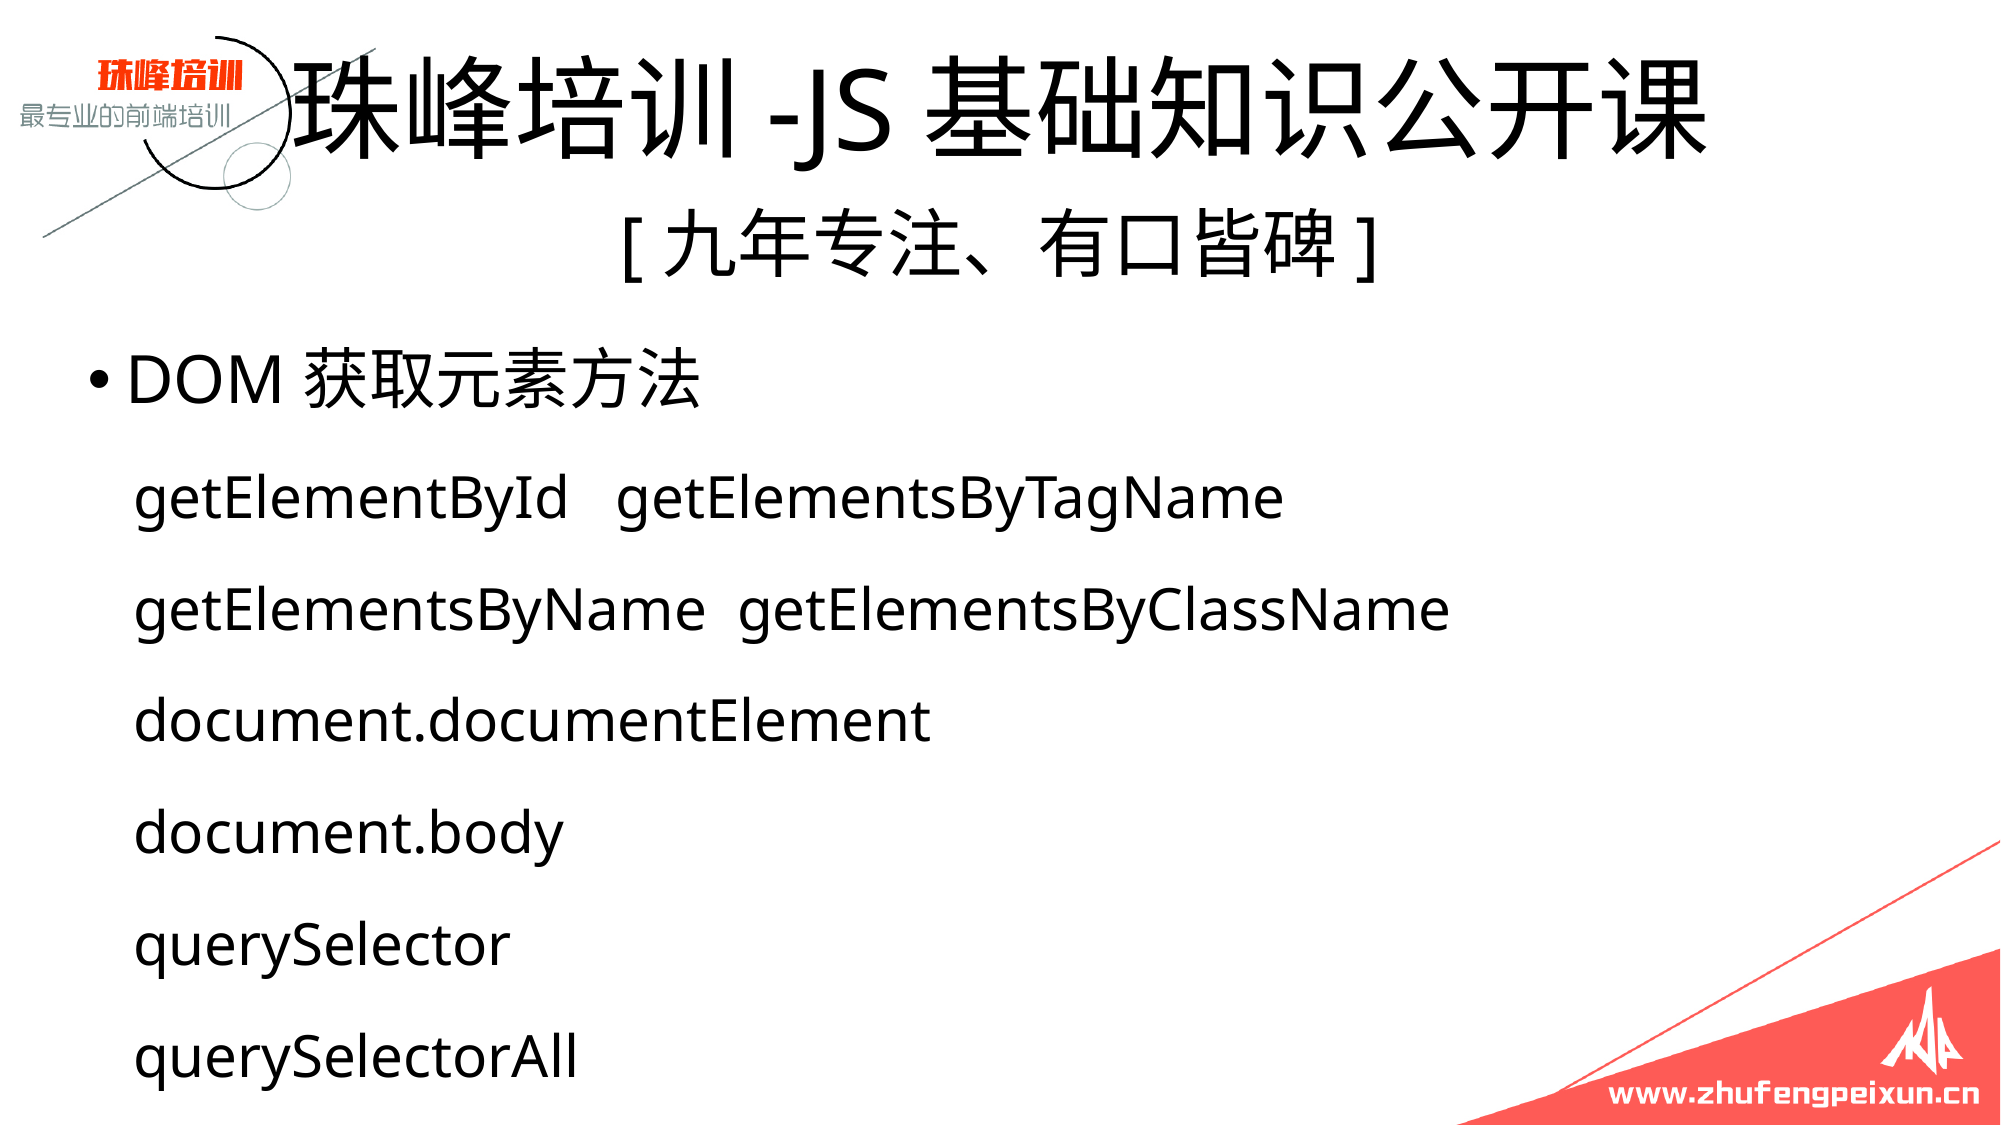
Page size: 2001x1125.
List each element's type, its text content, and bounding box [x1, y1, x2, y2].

list DOM获取元素方法 getElementById getElementsByTagName getElementsByName getElementsByClassName document.documentElement document.body querySelector querySelectorAll [72, 338, 1863, 1073]
title 珠峰培训-JS基础知识公开课 [137, 46, 1863, 224]
picture [1437, 796, 2001, 1125]
text_box [九年专注、有口皆碑] [604, 188, 1395, 384]
picture [18, 36, 376, 238]
